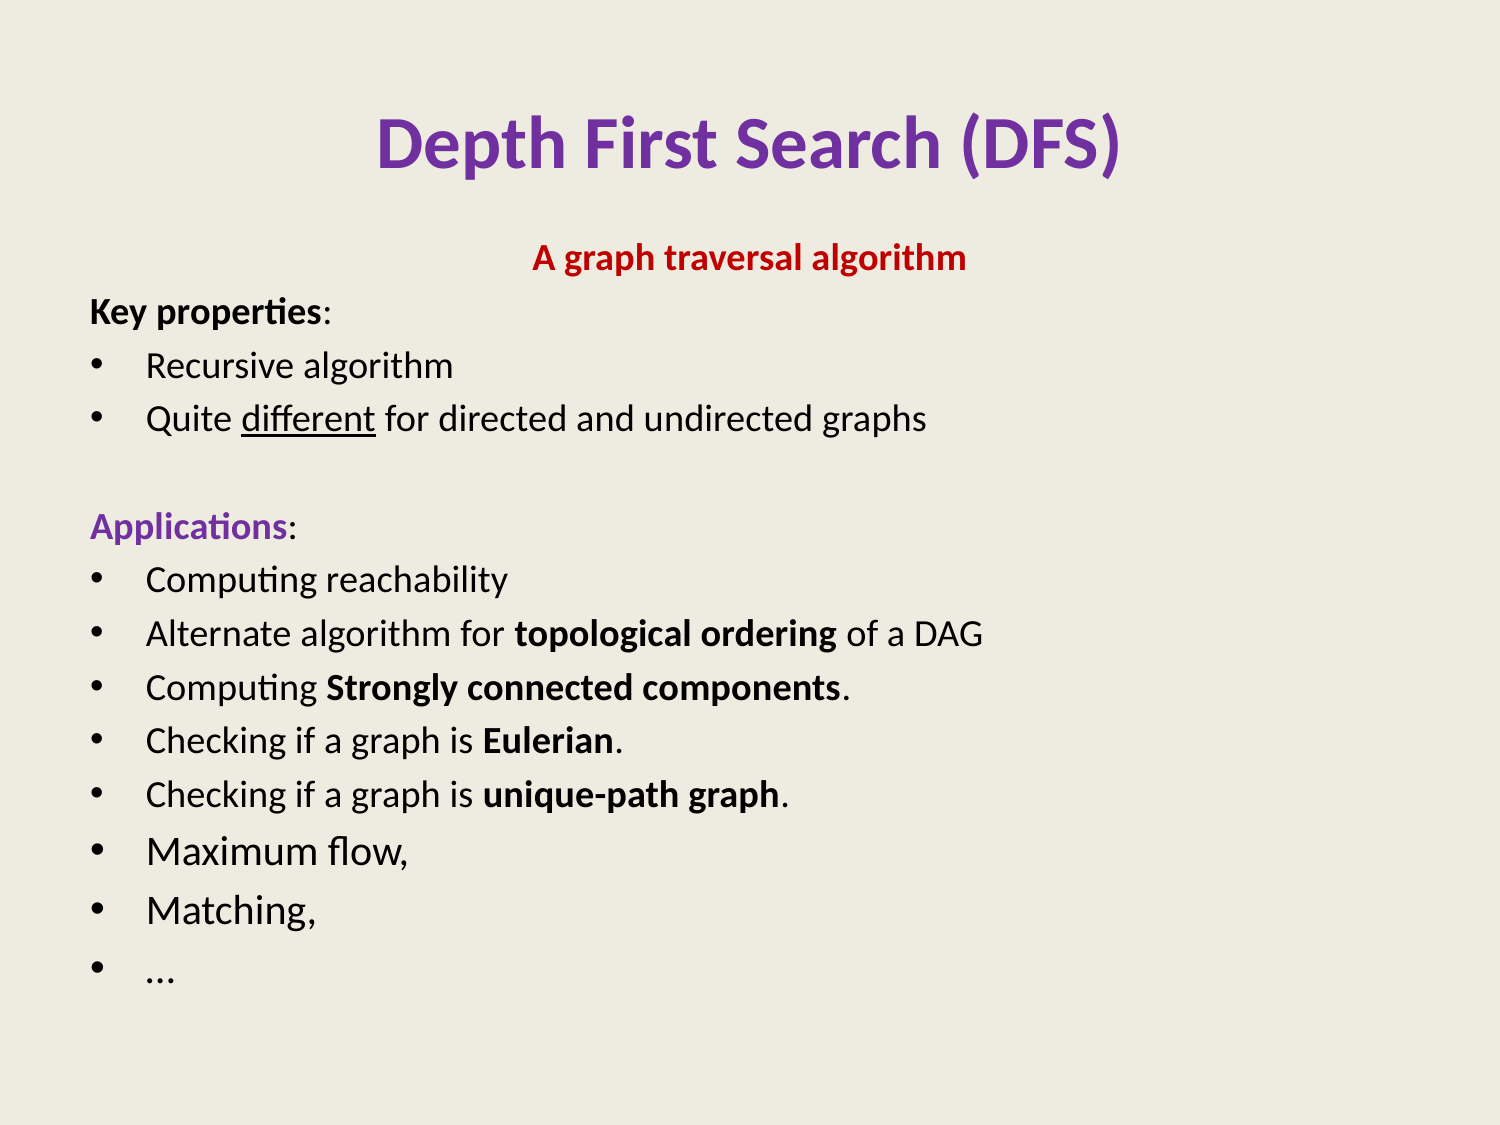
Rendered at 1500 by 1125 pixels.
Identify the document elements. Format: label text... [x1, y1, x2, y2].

list A graph traversal algorithm Key properties: Recursive algorithm Quite different for directed and undirected graphs Applications: Computing reachability Alternate algorithm for topological ordering of a DAG Computing Strongly connected components. Checking if a graph is Eulerian. Checking if a graph is unique-path graph. Maximum flow, Matching, … [75, 224, 1425, 1005]
title Depth First Search (DFS) [75, 45, 1425, 224]
